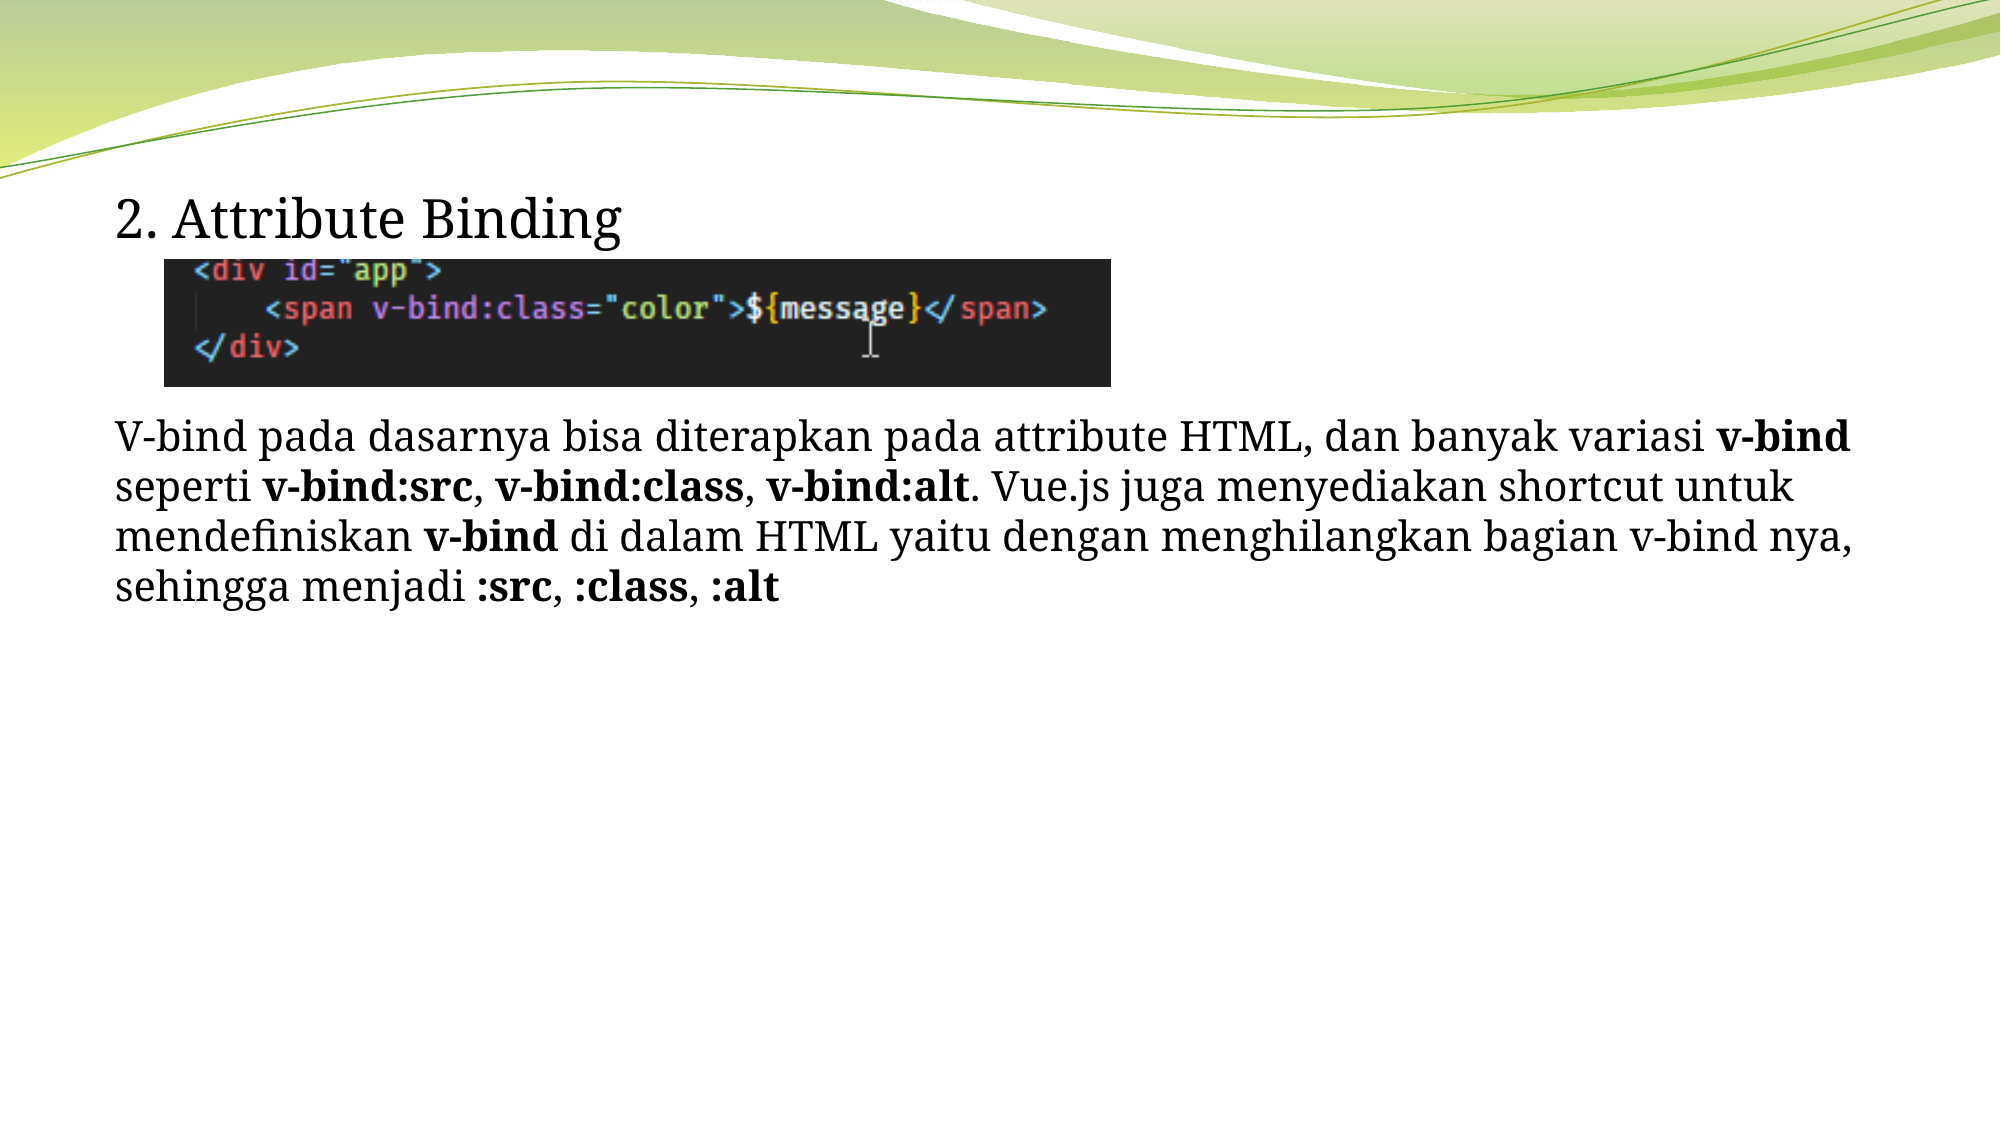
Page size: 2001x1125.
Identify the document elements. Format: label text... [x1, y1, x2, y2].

list 2. Attribute Binding V-bind pada dasarnya bisa diterapkan pada attribute HTML, dan banyak variasi v-bind seperti v-bind:src, v-bind:class, v-bind:alt. Vue.js juga menyediakan shortcut untuk mendefiniskan v-bind di dalam HTML yaitu dengan menghilangkan bagian v-bind nya, sehingga menjadi :src, :class, :alt [99, 177, 1900, 1038]
picture [164, 259, 1111, 387]
